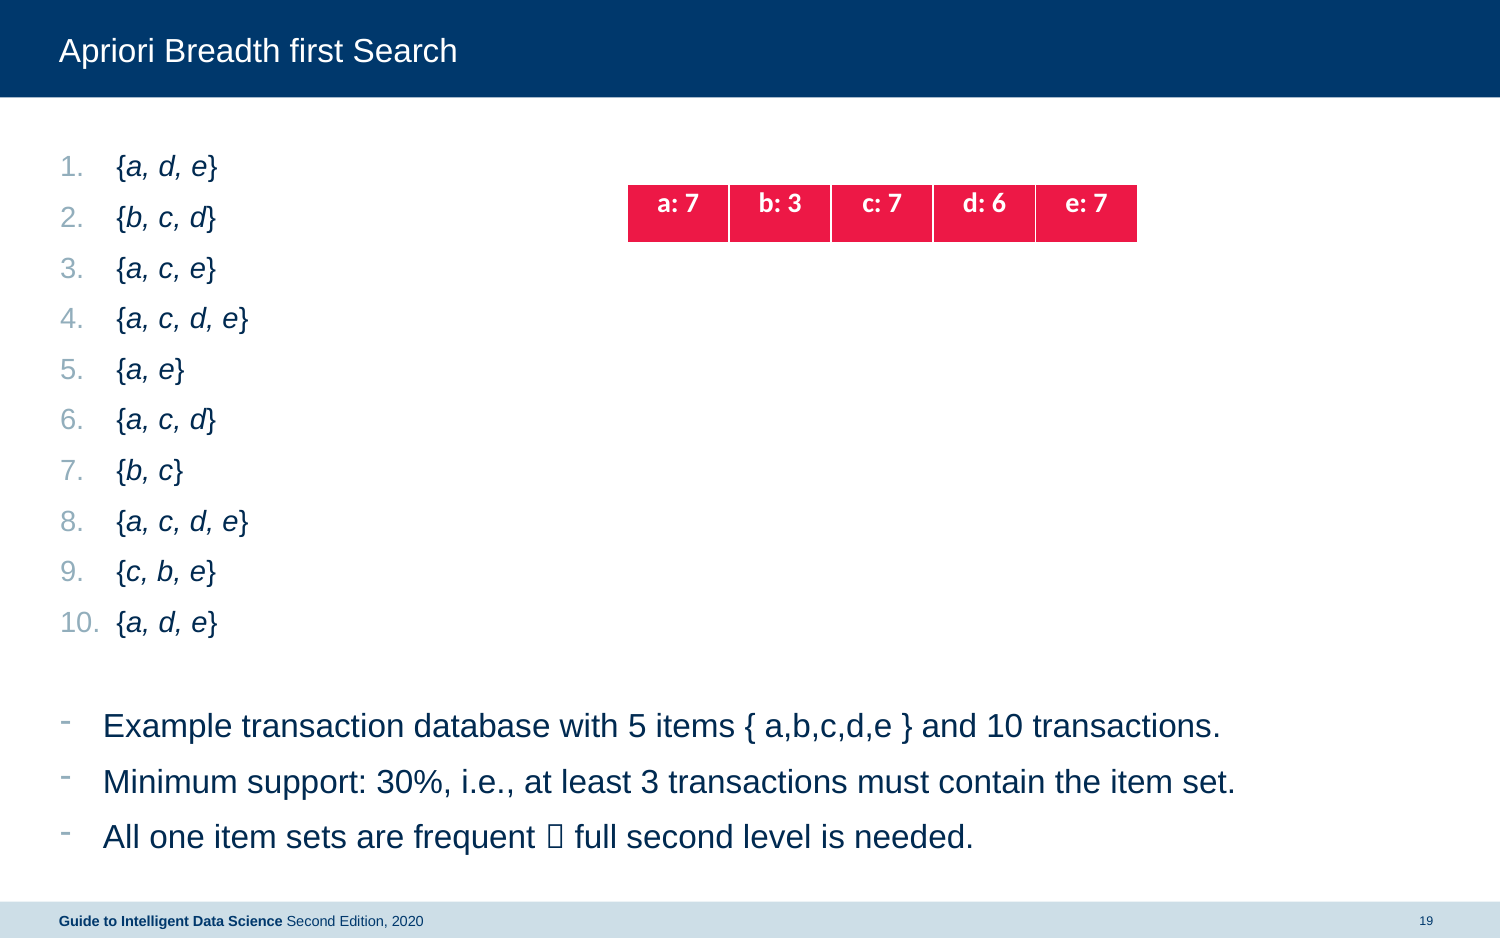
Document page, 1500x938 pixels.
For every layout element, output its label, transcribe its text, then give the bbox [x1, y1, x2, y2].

table_header d: 6 [934, 185, 1035, 242]
table_header c: 7 [832, 185, 932, 242]
slide_number 19 [1411, 900, 1442, 938]
list {a, d, e} {b, c, d} {a, c, e} {a, c, d, e} {a, e} {a, c, d} {b, c} {a, c, d, e} {c, b, e} {a, d, e} Example transaction database with 5 items { a,b,c,d,e } and 10 transactions. Minimum support: 30%, i.e., at least 3 transactions must contain the item set. All one item sets are frequent  full second level is needed. [59, 147, 1434, 855]
footer Guide to Intelligent Data Science Second Edition, 2020 [58, 900, 717, 938]
table_header a: 7 [628, 185, 728, 242]
table_header e: 7 [1036, 185, 1137, 242]
table_header b: 3 [730, 185, 830, 242]
title Apriori Breadth first Search [58, 28, 1442, 70]
